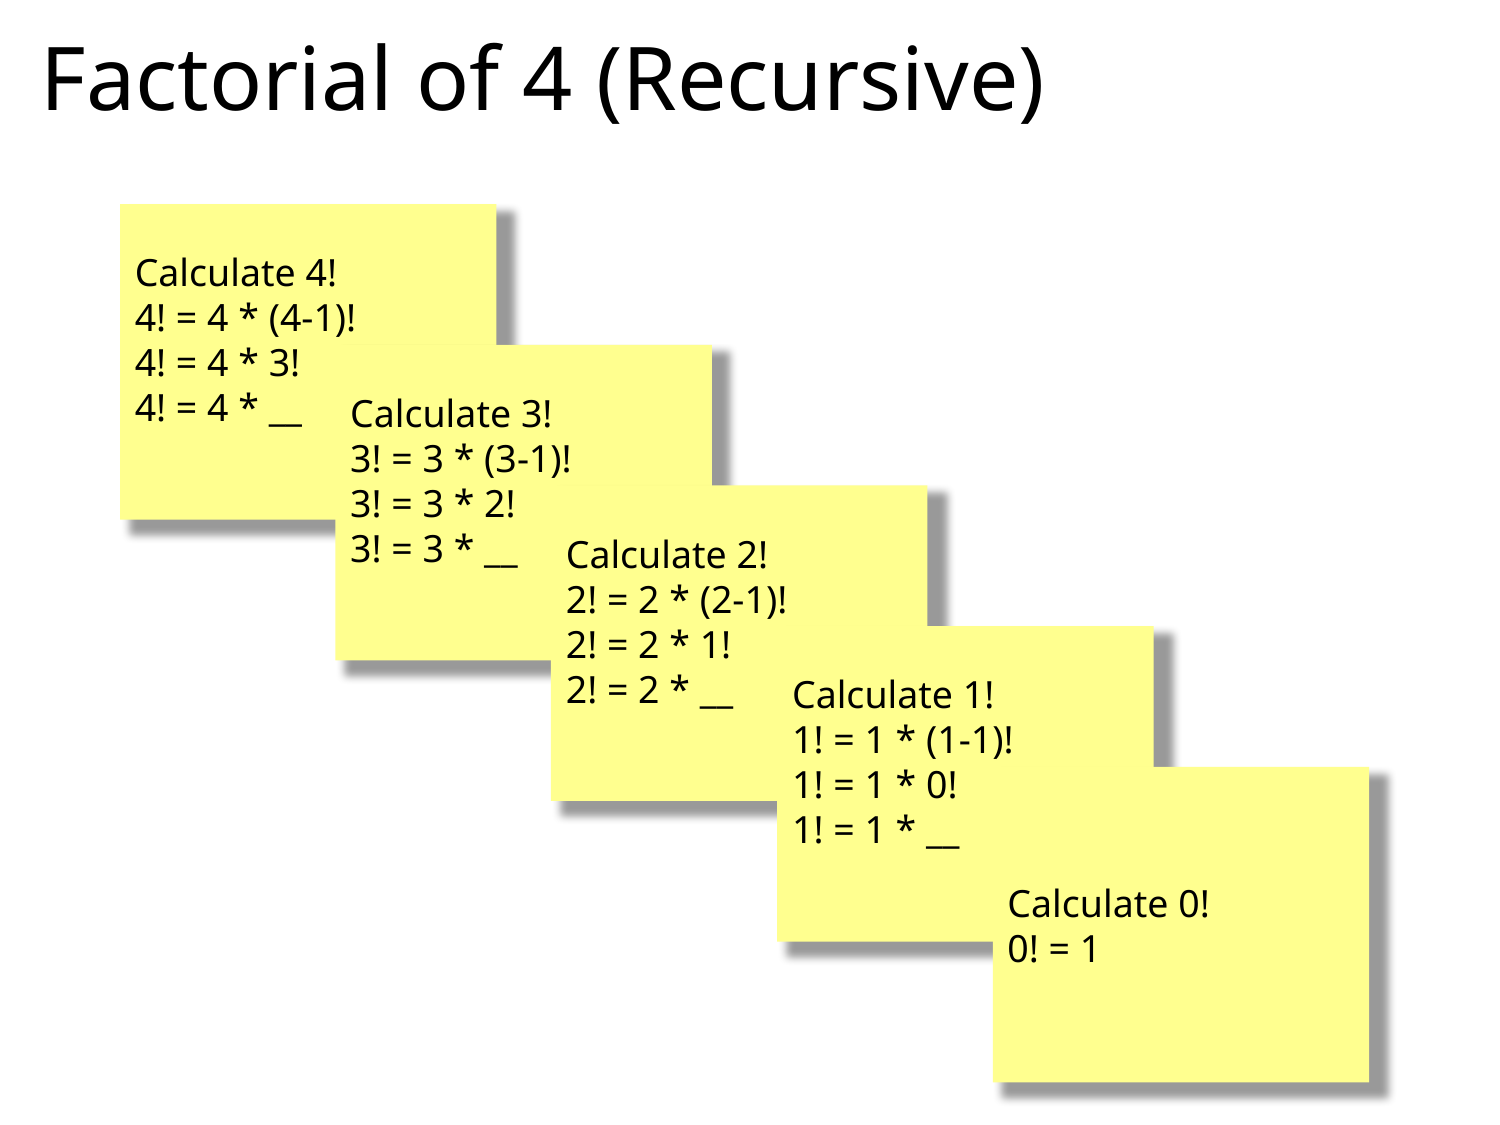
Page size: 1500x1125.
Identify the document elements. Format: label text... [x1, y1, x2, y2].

text_box Calculate 1! 1! = 1 * (1-1)! 1! = 1 * 0! 1! = 1 * __ [776, 625, 1155, 943]
title Factorial of 4 (Recursive) [25, 26, 1469, 138]
text_box Calculate 3! 3! = 3 * (3-1)! 3! = 3 * 2! 3! = 3 * __ [334, 344, 713, 661]
text_box Calculate 4! 4! = 4 * (4-1)! 4! = 4 * 3! 4! = 4 * __ [119, 203, 497, 521]
text_box Calculate 0! 0! = 1 [992, 766, 1370, 1083]
text_box Calculate 2! 2! = 2 * (2-1)! 2! = 2 * 1! 2! = 2 * __ [550, 484, 928, 802]
